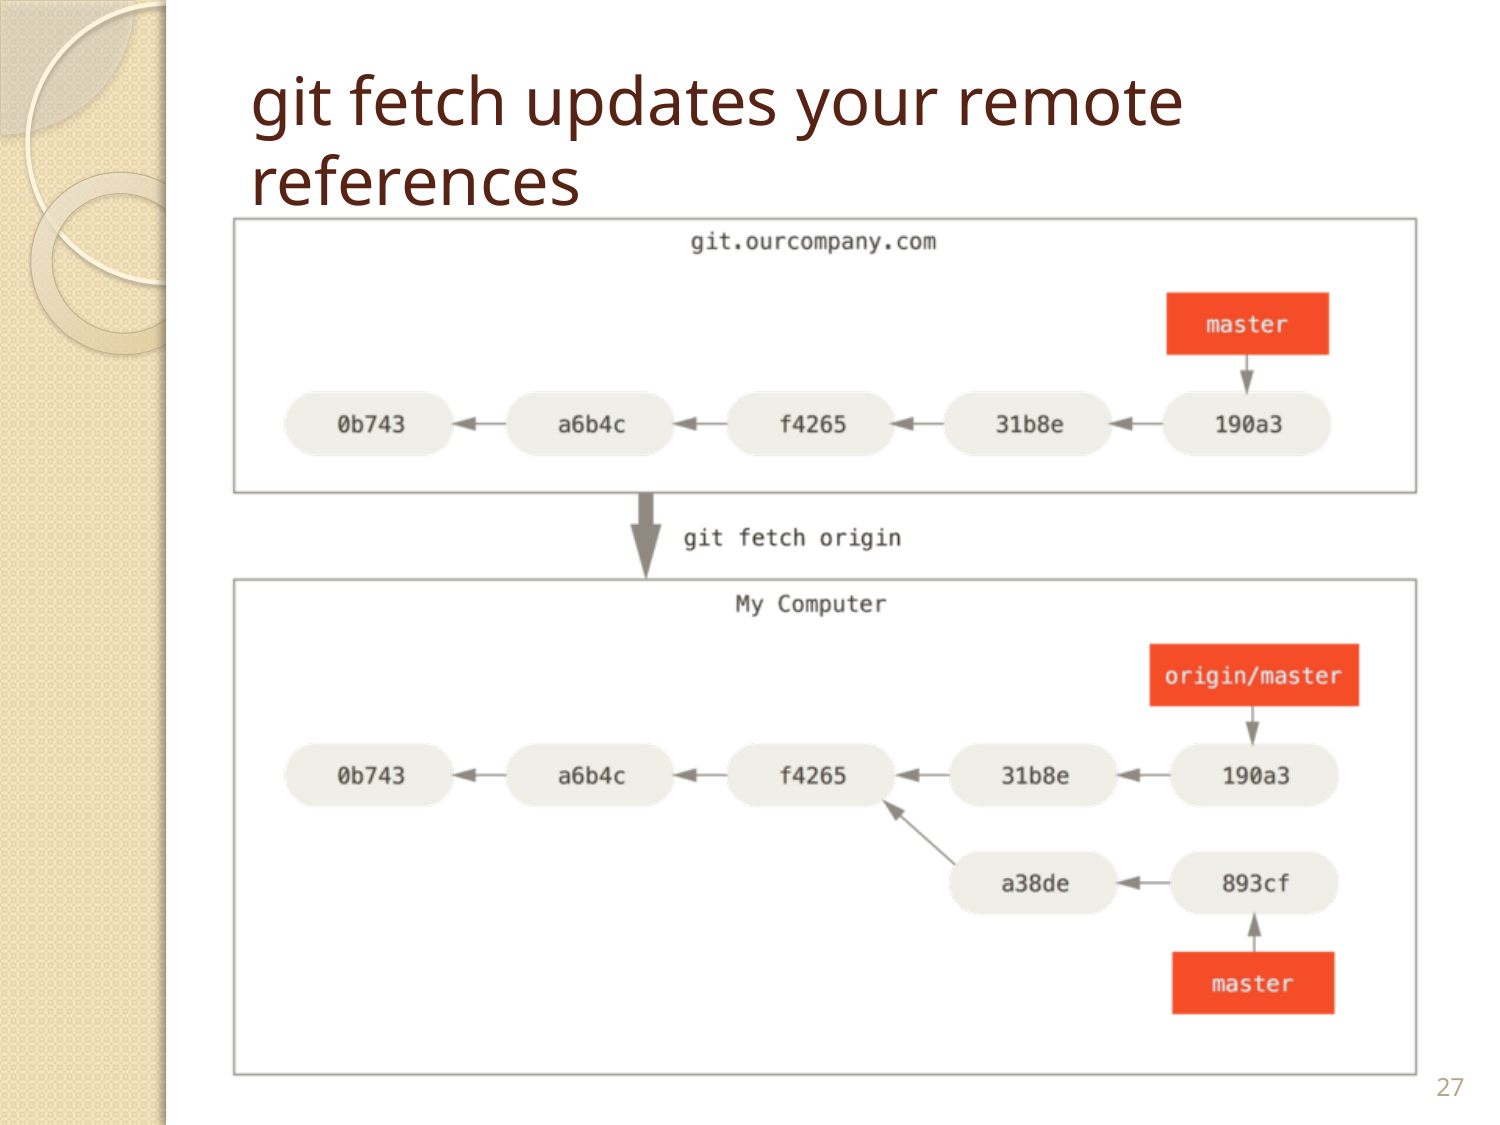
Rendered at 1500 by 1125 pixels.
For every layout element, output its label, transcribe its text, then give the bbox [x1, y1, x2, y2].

picture [198, 187, 1450, 1107]
slide_number 27 [1453, 1034, 1488, 1113]
title git fetch updates your remote references [235, 45, 1466, 233]
